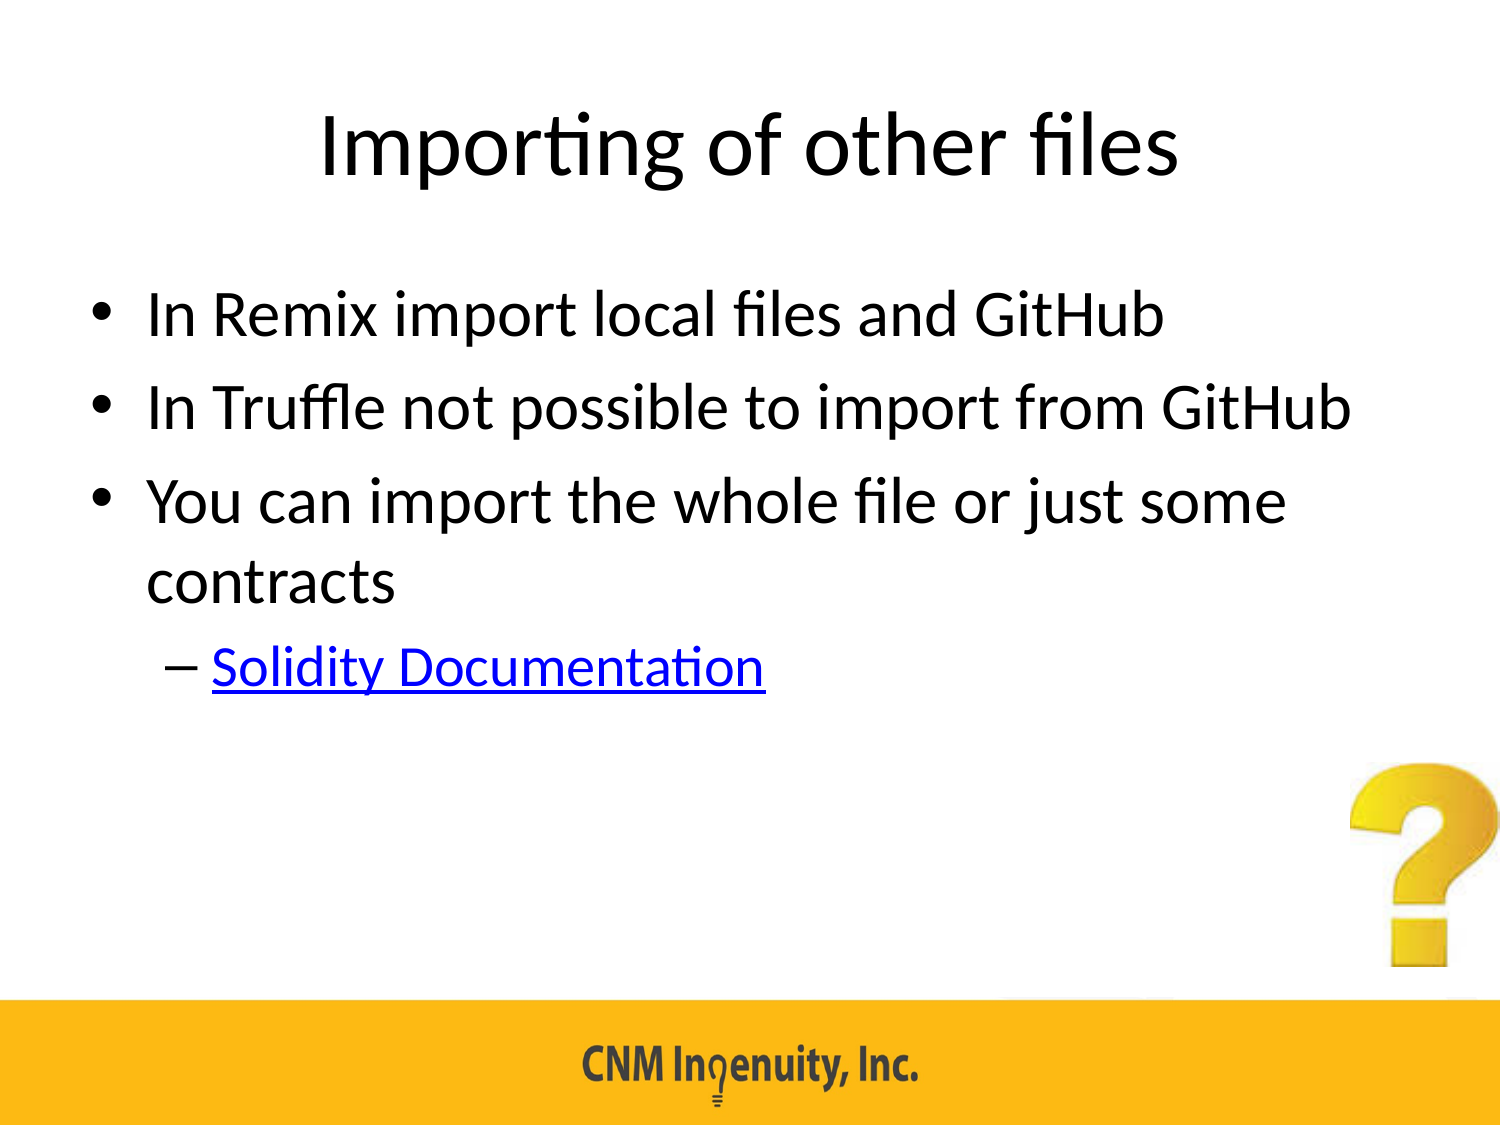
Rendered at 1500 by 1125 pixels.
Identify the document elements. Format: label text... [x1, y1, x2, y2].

picture [0, 997, 1500, 1125]
list In Remix import local files and GitHub In Truffle not possible to import from GitHub You can import the whole file or just some contracts Solidity Documentation [75, 262, 1425, 1005]
picture [1349, 762, 1500, 967]
title Importing of other files [75, 45, 1425, 233]
